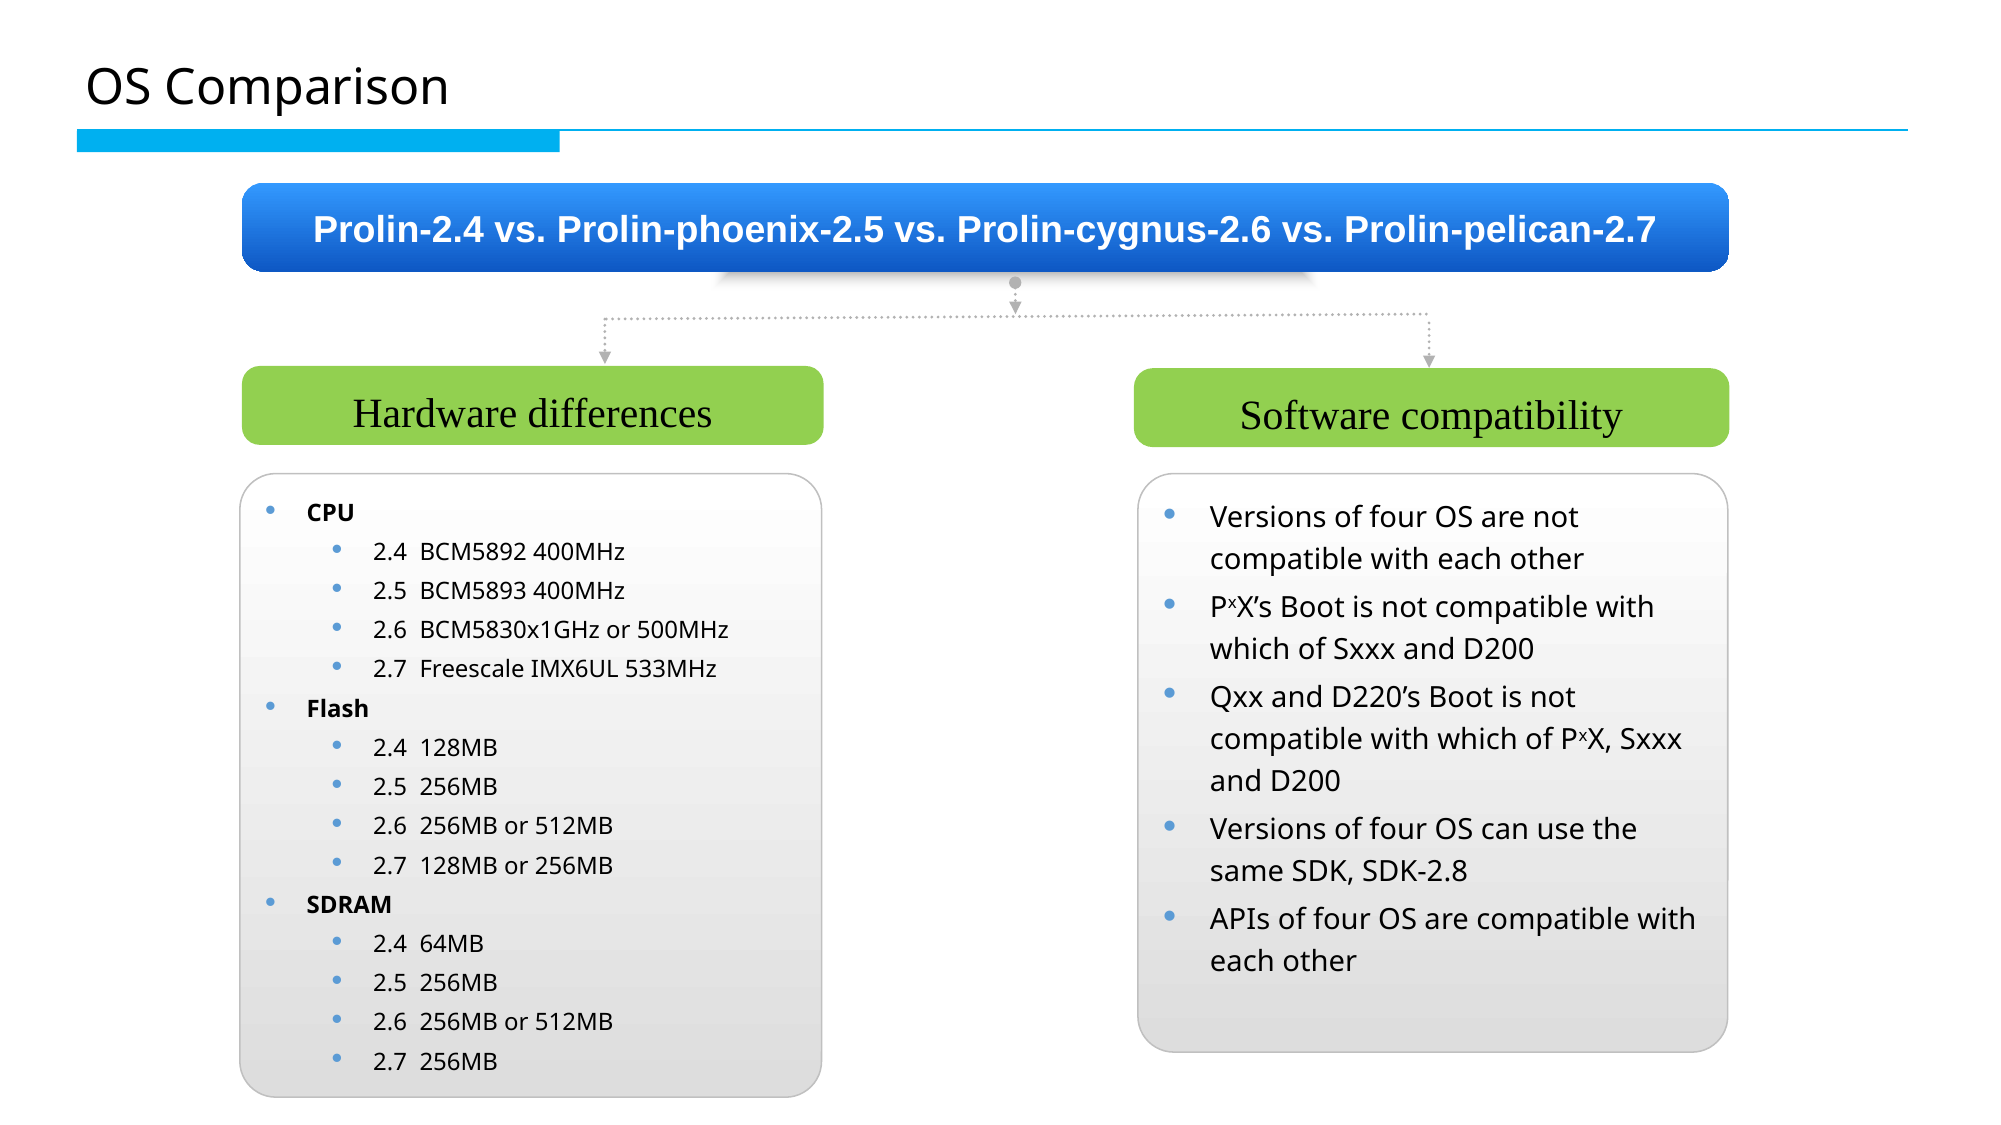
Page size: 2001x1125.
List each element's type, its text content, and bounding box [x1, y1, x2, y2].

text_box [76, 130, 561, 153]
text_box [241, 182, 1730, 1053]
text_box CPU 2.4 BCM5892 400MHz 2.5 BCM5893 400MHz 2.6 BCM5830x1GHz or 500MHz 2.7 Freescale IMX6UL 533MHz Flash 2.4 128MB 2.5 256MB 2.6 256MB or 512MB 2.7 128MB or 256MB SDRAM 2.4 64MB 2.5 256MB 2.6 256MB or 512MB 2.7 256MB [239, 500, 822, 1098]
text_box OS Comparison [70, 46, 637, 122]
